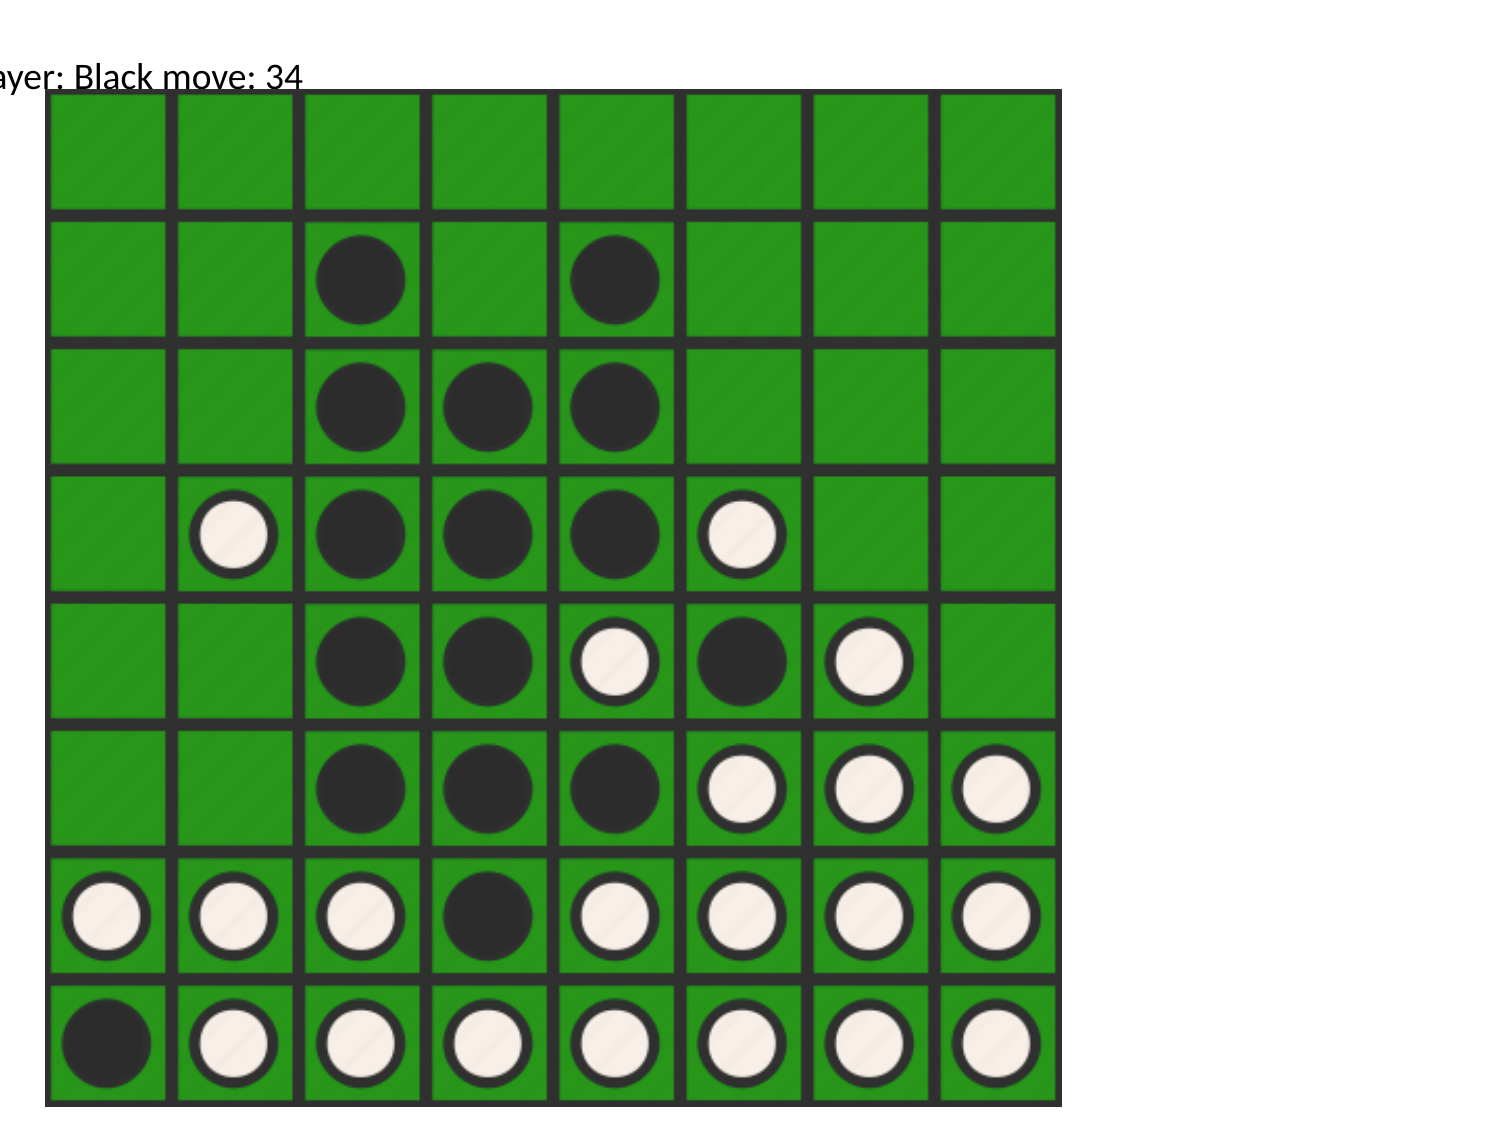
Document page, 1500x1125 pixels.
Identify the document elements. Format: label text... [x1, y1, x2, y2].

picture [44, 89, 1062, 1107]
text_box turn: 33 player: Black move: 34 [0, 44, 319, 105]
